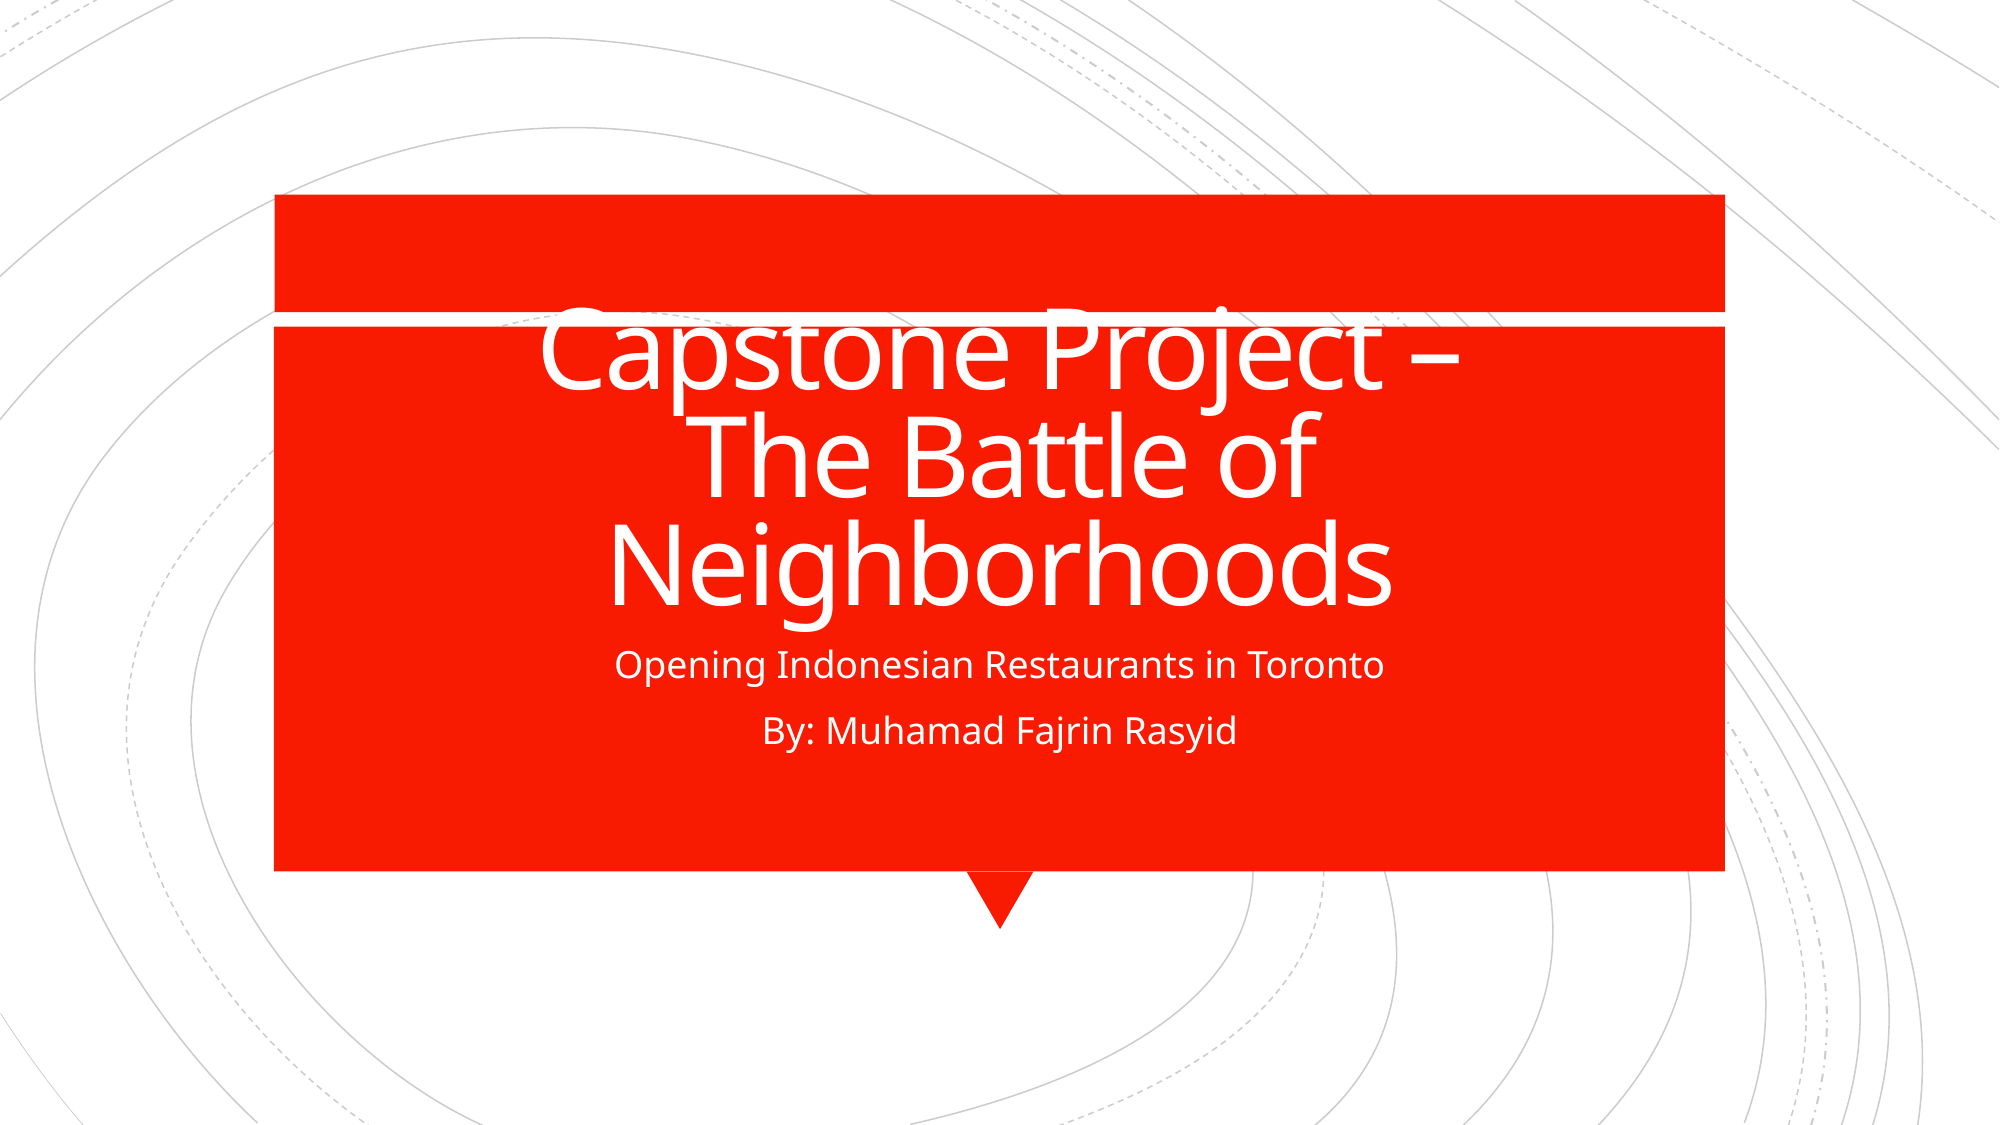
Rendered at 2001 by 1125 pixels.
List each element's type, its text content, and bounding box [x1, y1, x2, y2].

subtitle Opening Indonesian Restaurants in Toronto By: Muhamad Fajrin Rasyid [288, 640, 1712, 858]
title Capstone Project – The Battle of Neighborhoods [288, 340, 1713, 628]
